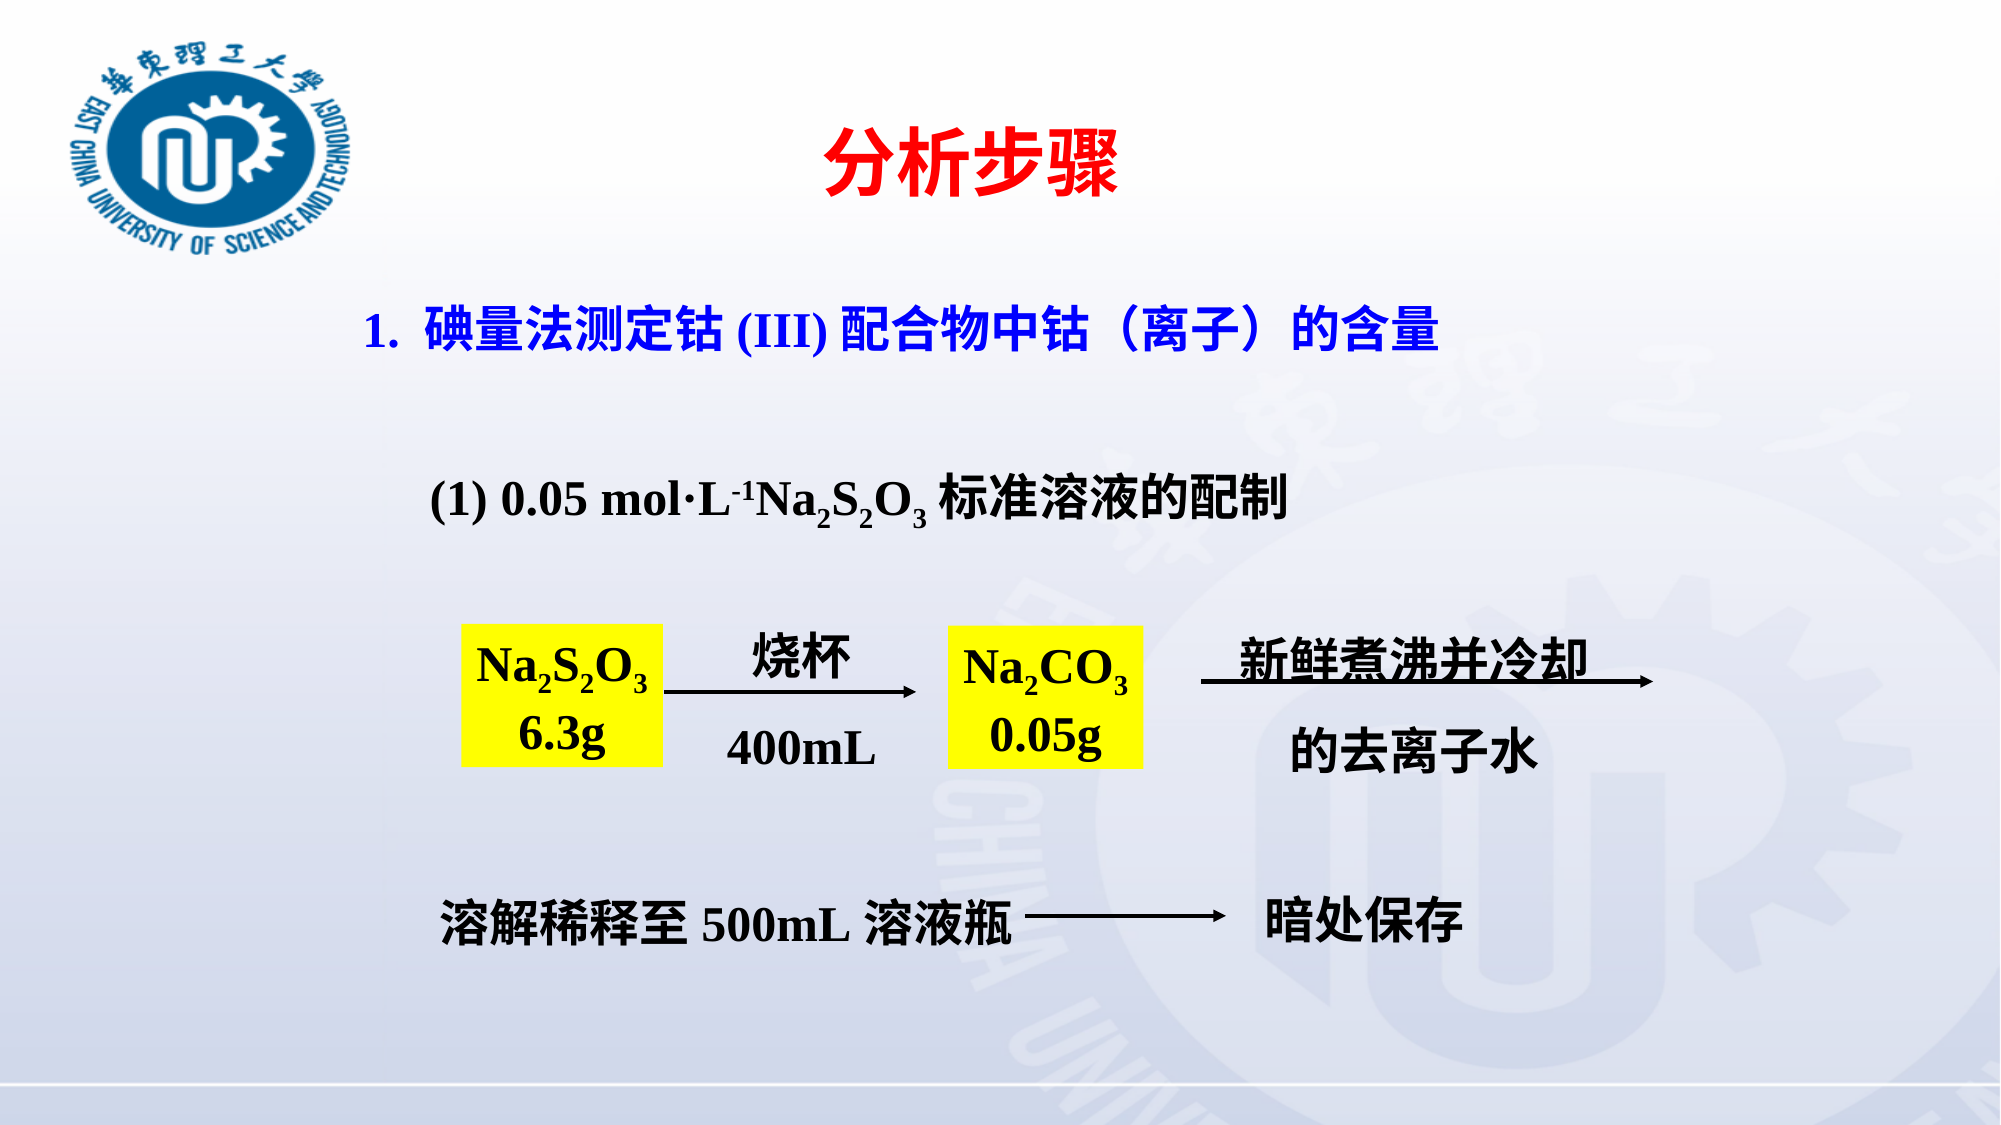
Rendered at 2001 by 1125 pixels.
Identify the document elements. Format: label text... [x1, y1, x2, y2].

text_box 1. 碘量法测定钴(III)配合物中钴（离子）的含量 [347, 290, 1456, 366]
text_box 分析步骤 [806, 108, 1229, 214]
text_box 新鲜煮沸并冷却的去离子水 [1204, 682, 1626, 787]
text_box 烧杯 400mL [711, 586, 892, 691]
text_box Na2CO3 0.05g [948, 625, 1144, 769]
text_box Na2S2O3 6.3g [461, 623, 663, 768]
text_box 溶解稀释至500mL溶液瓶 [424, 883, 1149, 959]
text_box 暗处保存 [1249, 881, 1480, 957]
text_box 烧杯 400mL [711, 692, 892, 782]
text_box 新鲜煮沸并冷却的去离子水 [1204, 591, 1626, 681]
text_box (1) 0.05 mol·L-1Na2S2O3标准溶液的配制 [414, 458, 1304, 542]
picture [0, 0, 2001, 1125]
